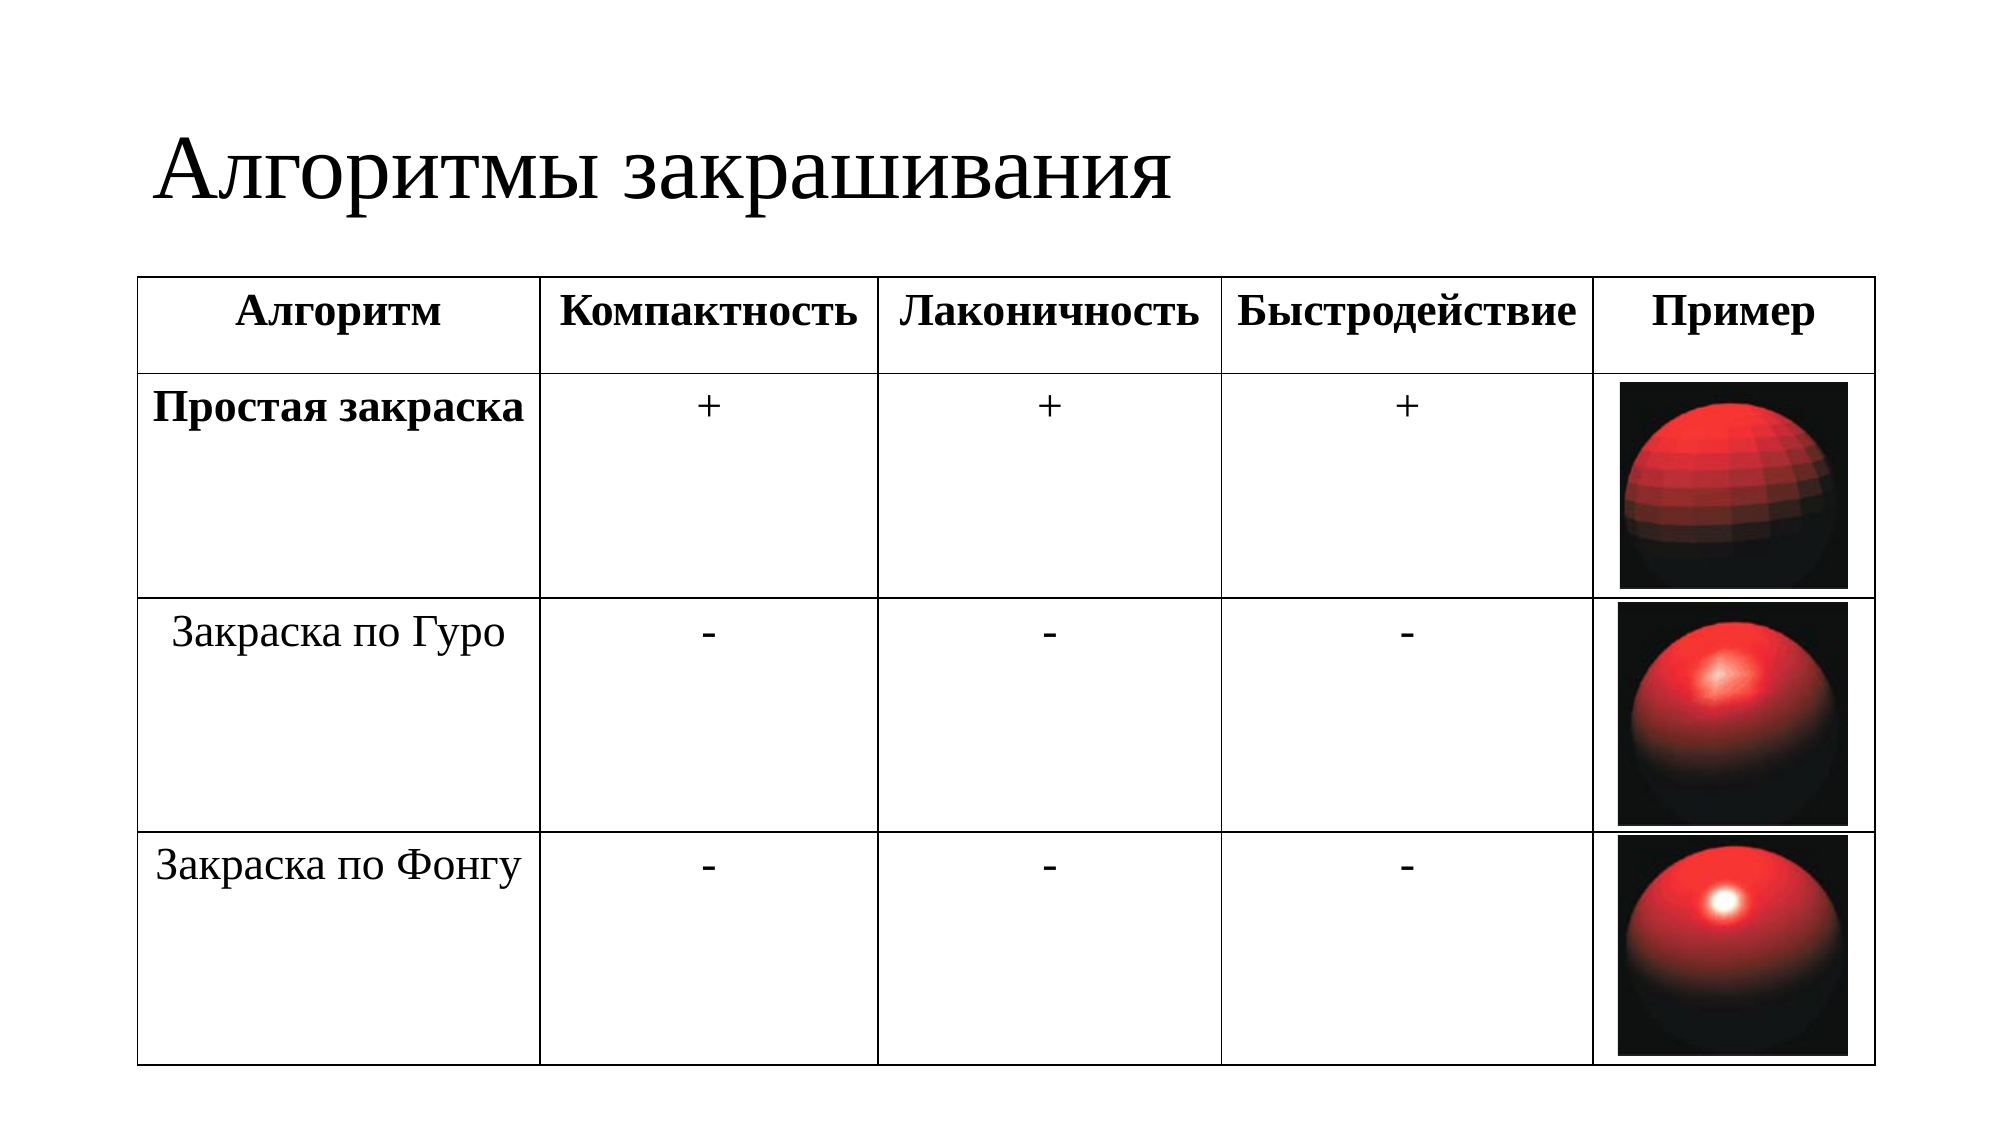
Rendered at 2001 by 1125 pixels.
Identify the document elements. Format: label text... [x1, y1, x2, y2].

picture [1619, 382, 1848, 589]
table_cell - [541, 599, 877, 831]
table_cell [1594, 374, 1874, 597]
title Алгоритмы закрашивания [137, 59, 1863, 276]
table_cell - [879, 599, 1221, 831]
table_cell + [879, 374, 1221, 597]
table_cell - [879, 833, 1221, 1064]
table_header Лаконичность [879, 278, 1221, 373]
table_header Алгоритм [138, 278, 539, 373]
table_cell + [1222, 374, 1592, 597]
picture [1617, 835, 1848, 1056]
table_cell [1594, 599, 1874, 831]
table_cell - [541, 833, 877, 1064]
table_cell - [1222, 833, 1592, 1064]
table_cell - [1222, 599, 1592, 831]
table_cell Закраска по Фонгу [138, 833, 539, 1064]
table_cell [1594, 833, 1874, 1064]
table_cell Закраска по Гуро [138, 599, 539, 831]
table_header Пример [1594, 278, 1874, 373]
picture [1617, 602, 1848, 826]
table_cell + [541, 374, 877, 597]
table_cell Простая закраска [138, 374, 539, 597]
table_header Компактность [541, 278, 877, 373]
table_header Быстродействие [1222, 278, 1592, 373]
